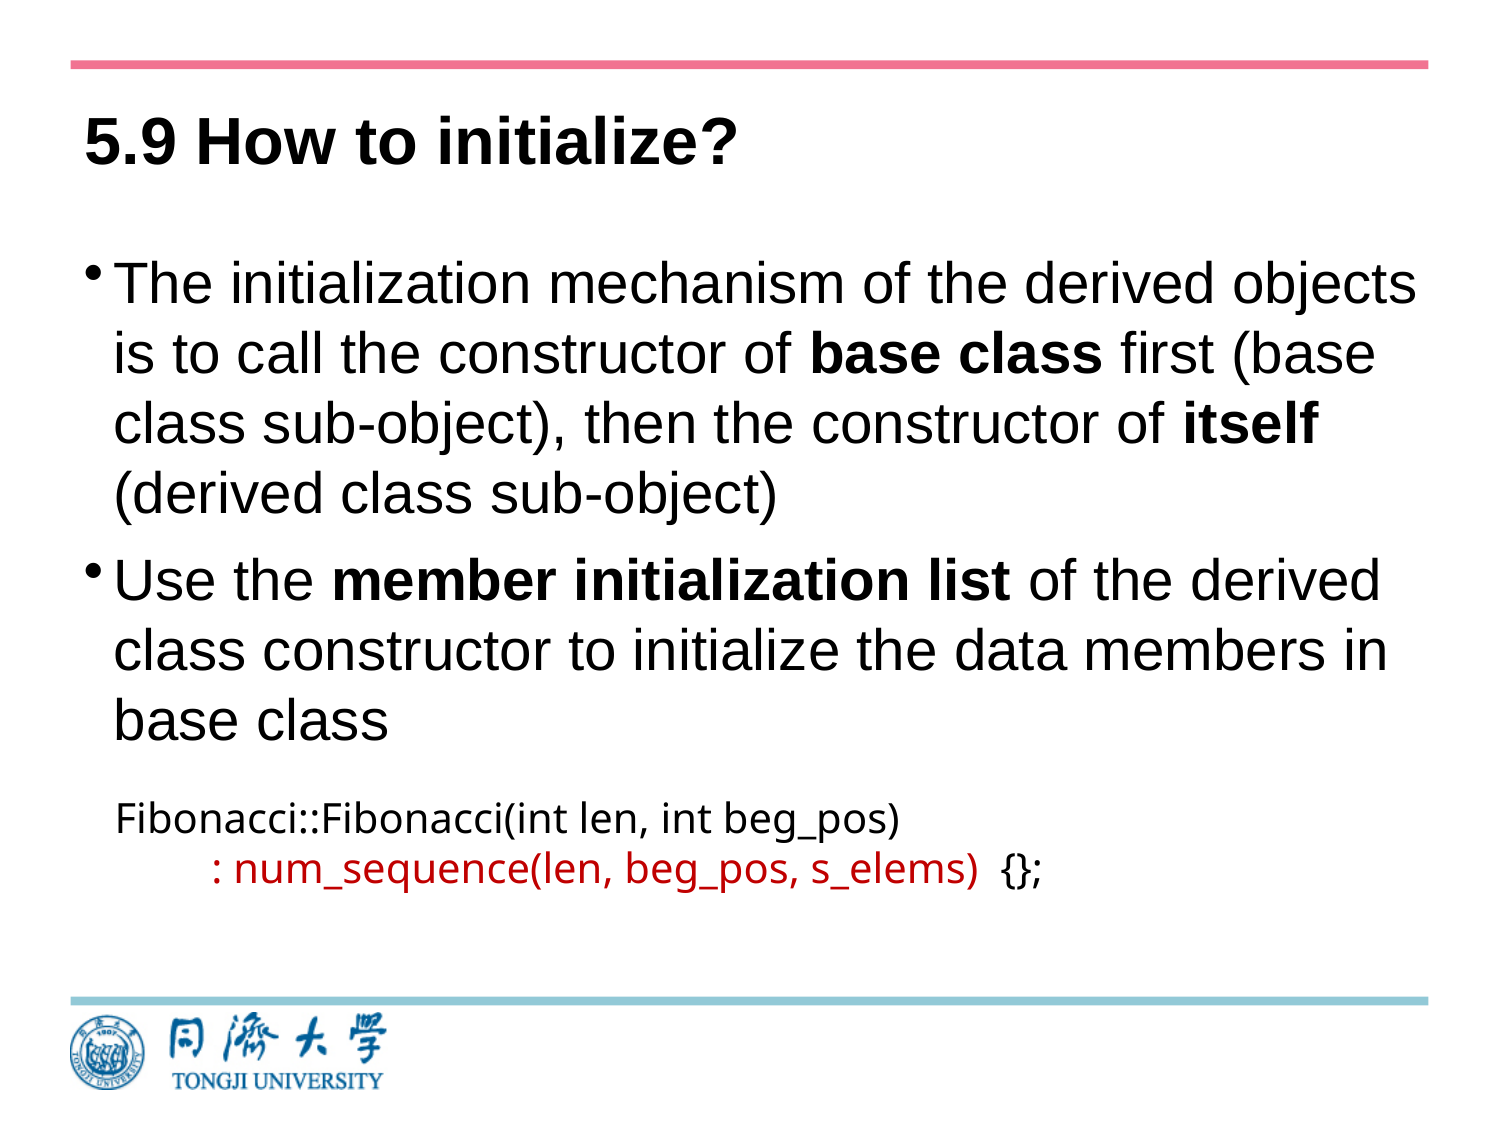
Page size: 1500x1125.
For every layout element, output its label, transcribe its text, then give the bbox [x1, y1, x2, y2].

text_box Fibonacci::Fibonacci(int len, int beg_pos) : num_sequence(len, beg_pos, s_elems) {}; [99, 784, 1413, 900]
title 5.9 How to initialize? [69, 100, 1382, 237]
list The initialization mechanism of the derived objects is to call the constructor of base class first (base class sub-object), then the constructor of itself (derived class sub-object) Use the member initialization list of the derived class constructor to initialize the data members in base class [68, 237, 1444, 763]
picture [70, 1012, 388, 1090]
